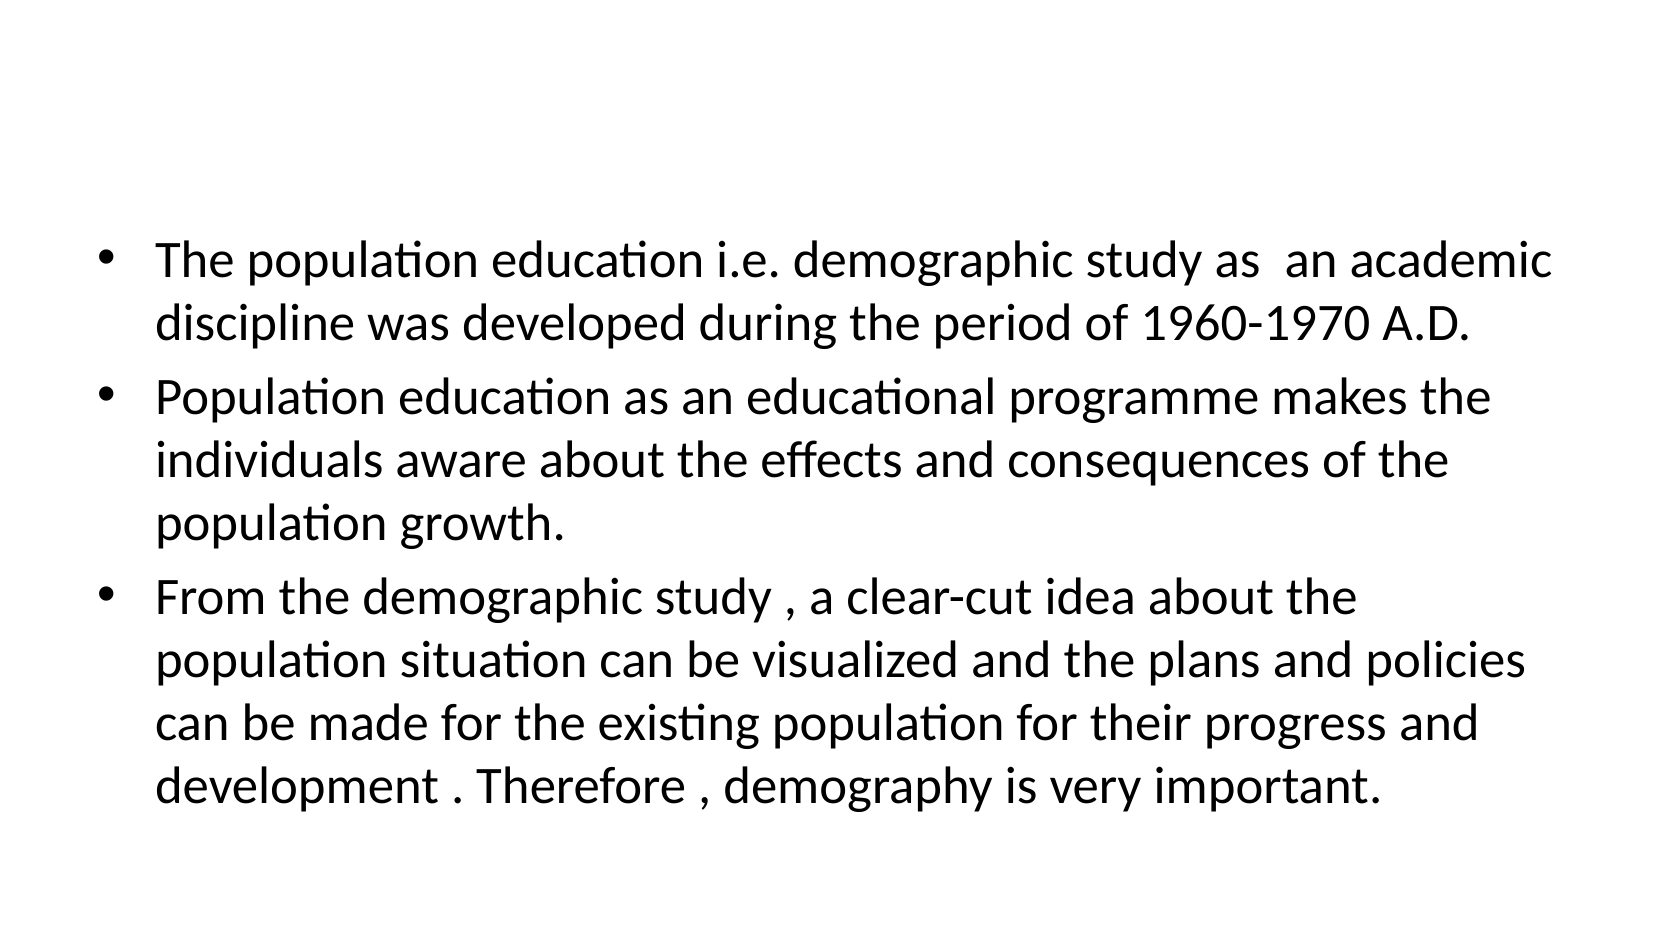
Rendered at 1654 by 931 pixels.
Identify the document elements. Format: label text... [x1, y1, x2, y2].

list The population education i.e. demographic study as an academic discipline was developed during the period of 1960-1970 A.D. Population education as an educational programme makes the individuals aware about the effects and consequences of the population growth. From the demographic study , a clear-cut idea about the population situation can be visualized and the plans and policies can be made for the existing population for their progress and development . Therefore , demography is very important. [82, 217, 1571, 831]
